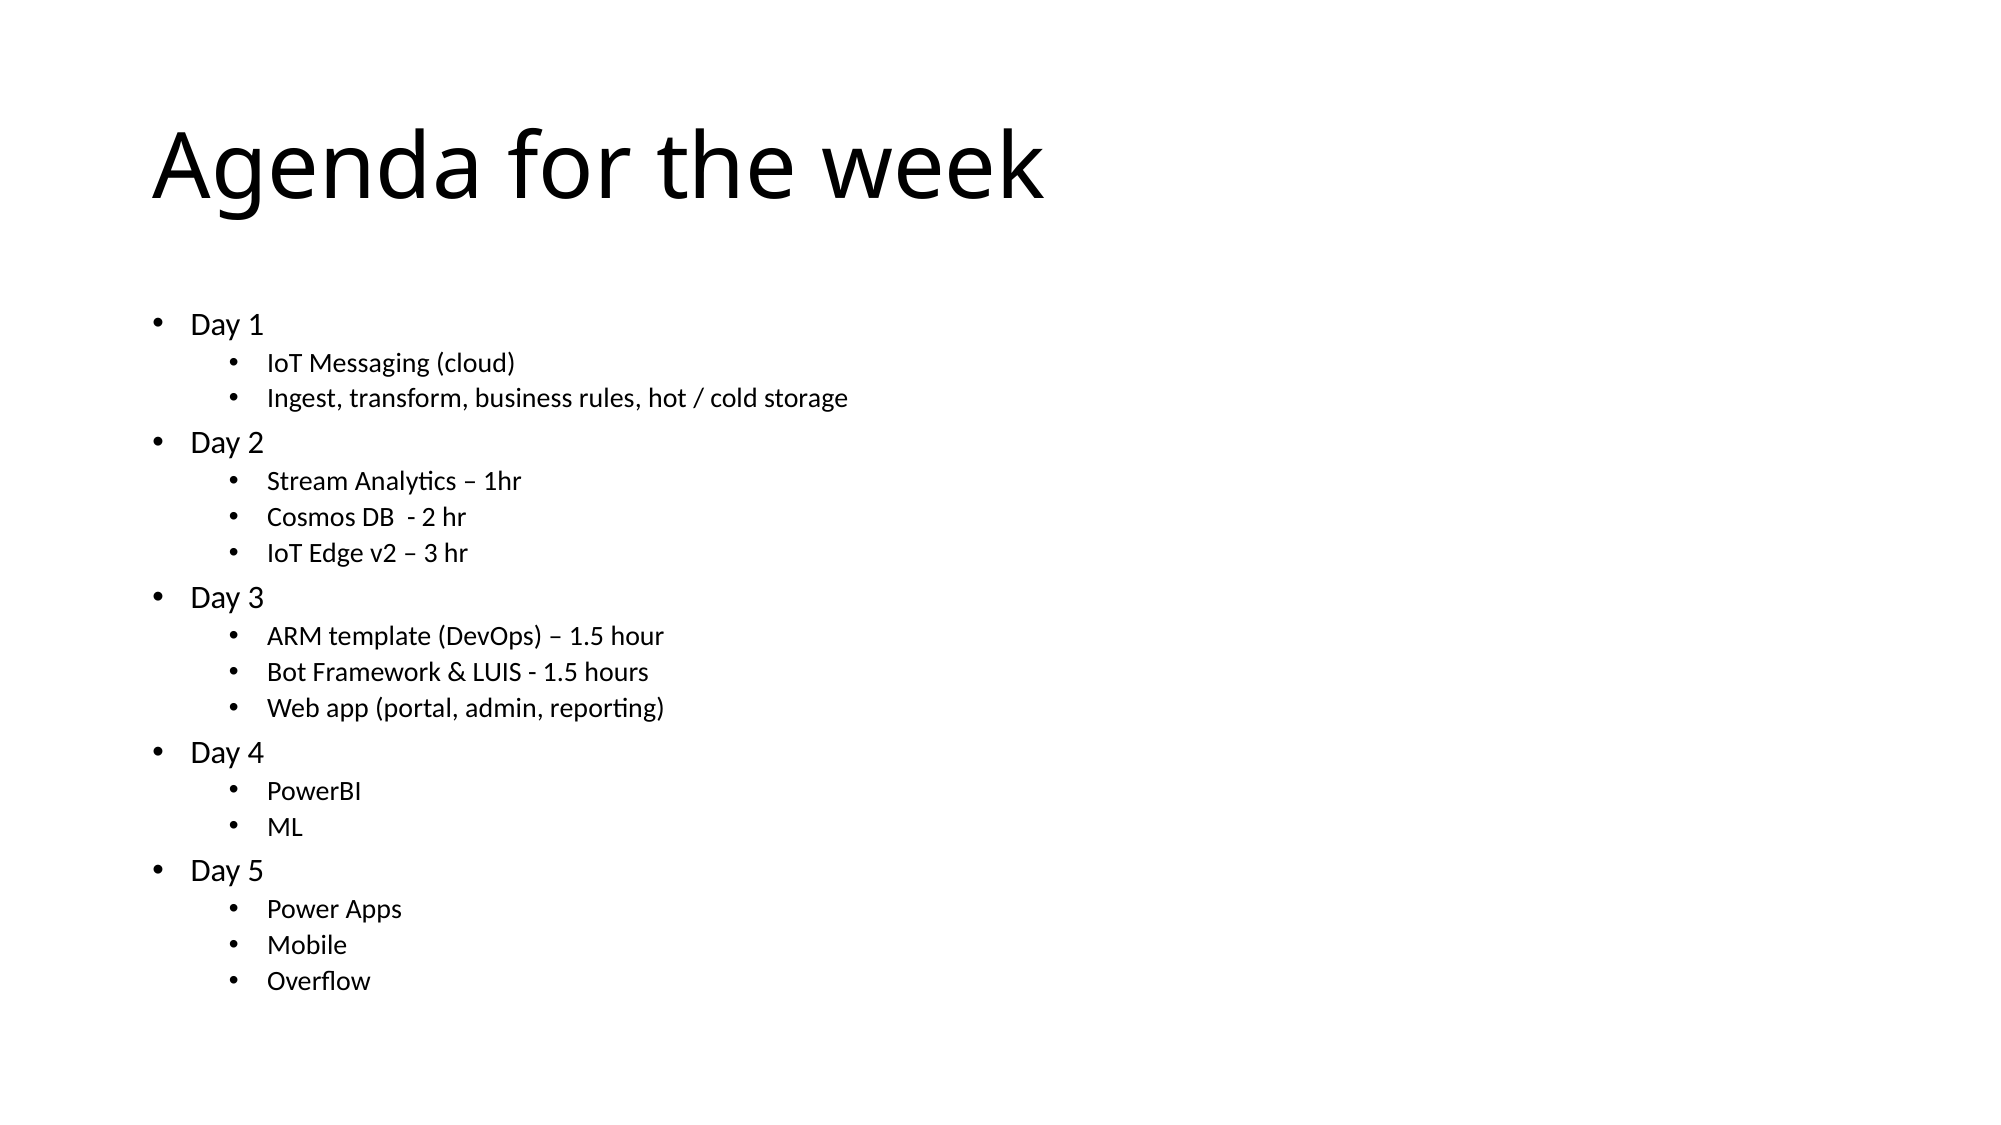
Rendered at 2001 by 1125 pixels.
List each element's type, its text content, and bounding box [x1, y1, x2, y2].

list Day 1 IoT Messaging (cloud) Ingest, transform, business rules, hot / cold storage Day 2 Stream Analytics – 1hr Cosmos DB - 2 hr IoT Edge v2 – 3 hr Day 3 ARM template (DevOps) – 1.5 hour Bot Framework & LUIS - 1.5 hours Web app (portal, admin, reporting) Day 4 PowerBI ML Day 5 Power Apps Mobile Overflow [137, 299, 1863, 1014]
title Agenda for the week [137, 59, 1863, 278]
